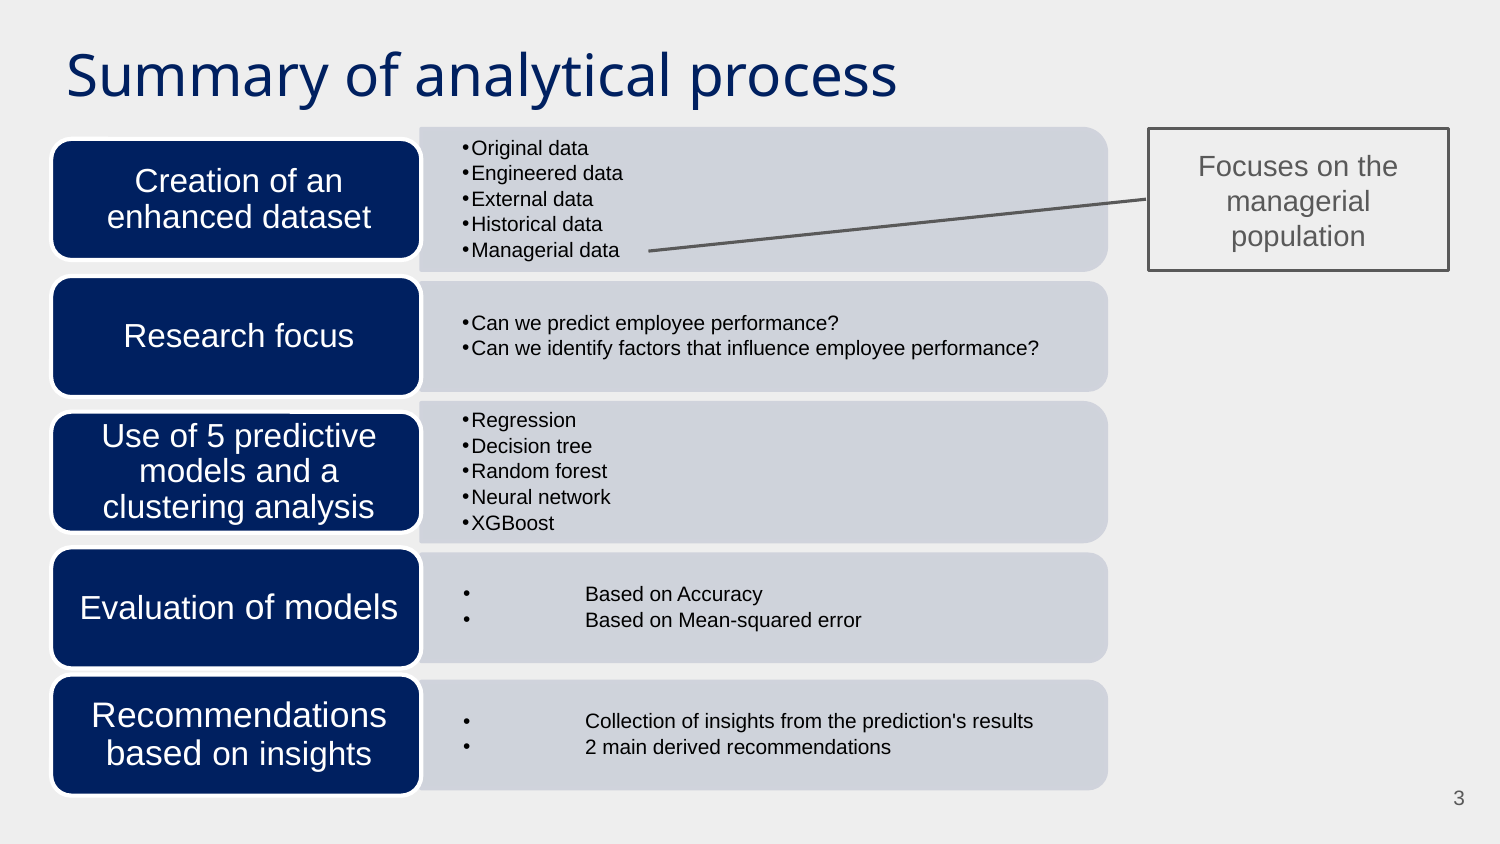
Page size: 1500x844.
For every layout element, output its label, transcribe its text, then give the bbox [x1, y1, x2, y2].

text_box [50, 128, 1107, 796]
slide_number 2 [1389, 764, 1480, 830]
text_box Summary of analytical process [51, 23, 1449, 117]
text_box Focuses on the managerial population [1111, 127, 1451, 273]
